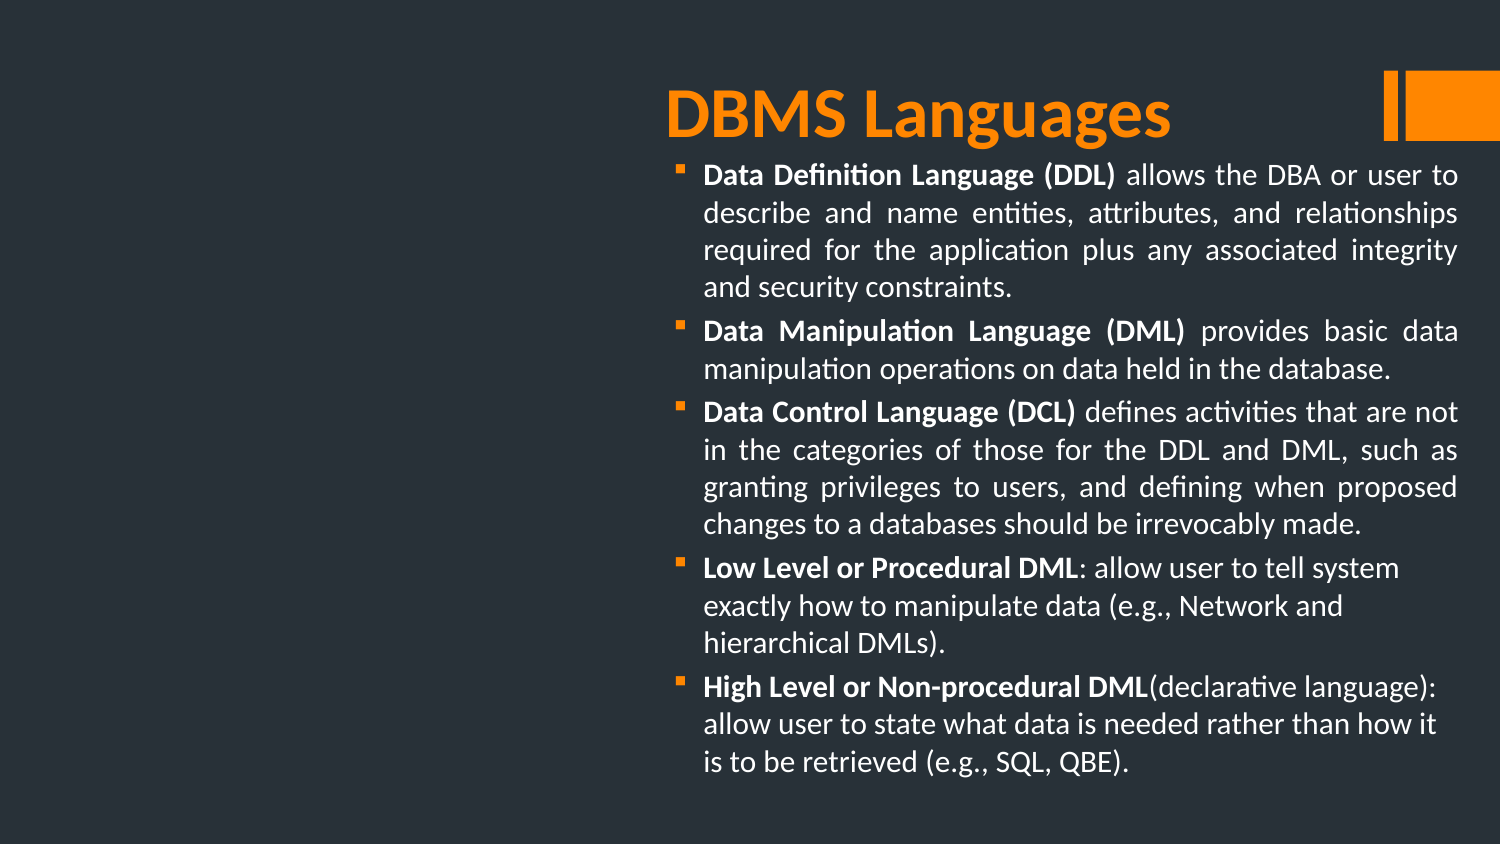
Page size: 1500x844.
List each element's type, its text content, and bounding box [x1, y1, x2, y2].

list Data Definition Language (DDL) allows the DBA or user to describe and name entities, attributes, and relationships required for the application plus any associated integrity and security constraints. Data Manipulation Language (DML) provides basic data manipulation operations on data held in the database. Data Control Language (DCL) defines activities that are not in the categories of those for the DDL and DML, such as granting privileges to users, and defining when proposed changes to a databases should be irrevocably made. Low Level or Procedural DML: allow user to tell system exactly how to manipulate data (e.g., Network and hierarchical DMLs). High Level or Non-procedural DML(declarative language): allow user to state what data is needed rather than how it is to be retrieved (e.g., SQL, QBE). [650, 146, 1475, 560]
title DBMS Languages [650, 56, 1226, 146]
